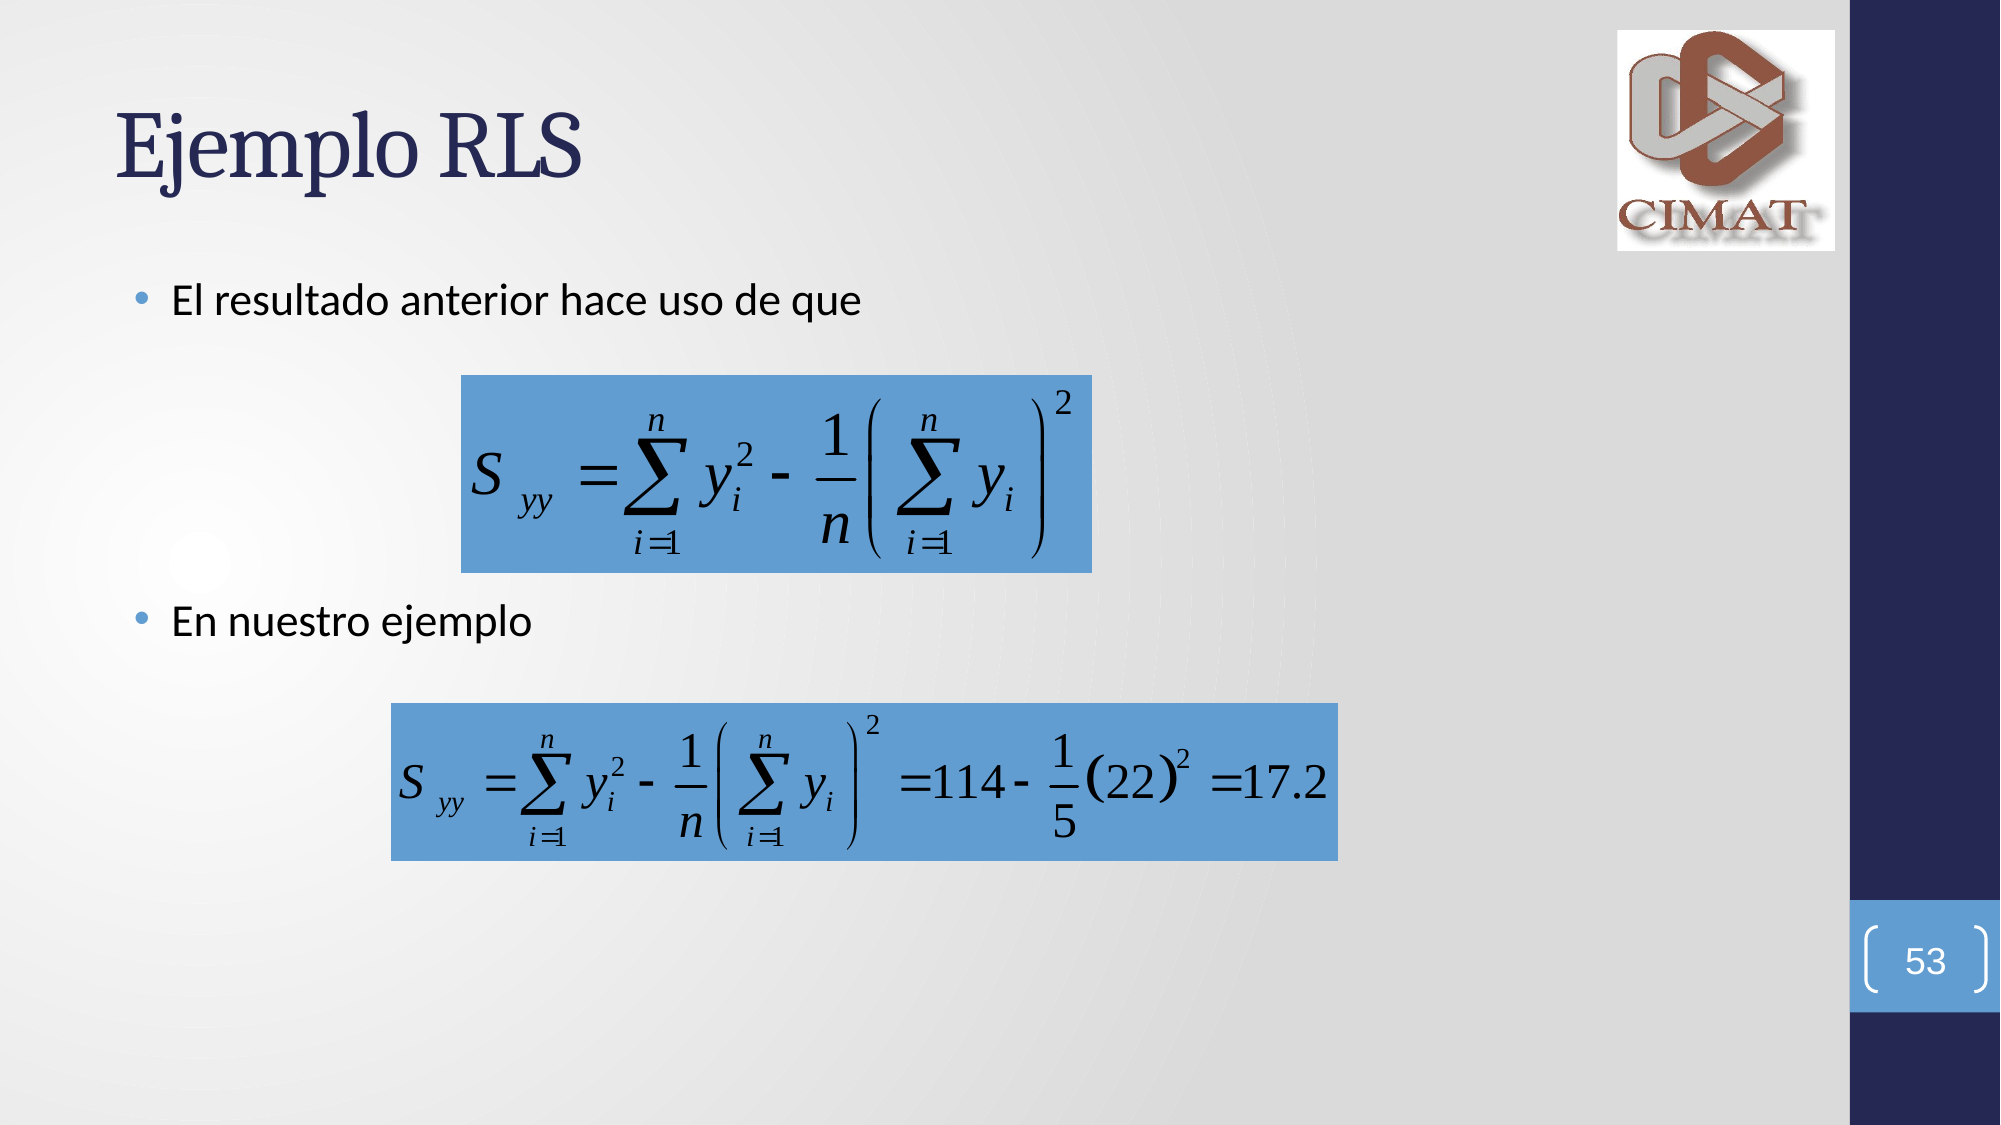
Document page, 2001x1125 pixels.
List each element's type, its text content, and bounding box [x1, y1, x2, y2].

list El resultado anterior hace uso de que En nuestro ejemplo [99, 262, 1767, 1050]
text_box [390, 702, 1340, 862]
slide_number 53 [1864, 925, 1988, 994]
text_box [460, 374, 1093, 574]
title Ejemplo RLS [99, 45, 1767, 233]
picture [1617, 30, 1835, 251]
